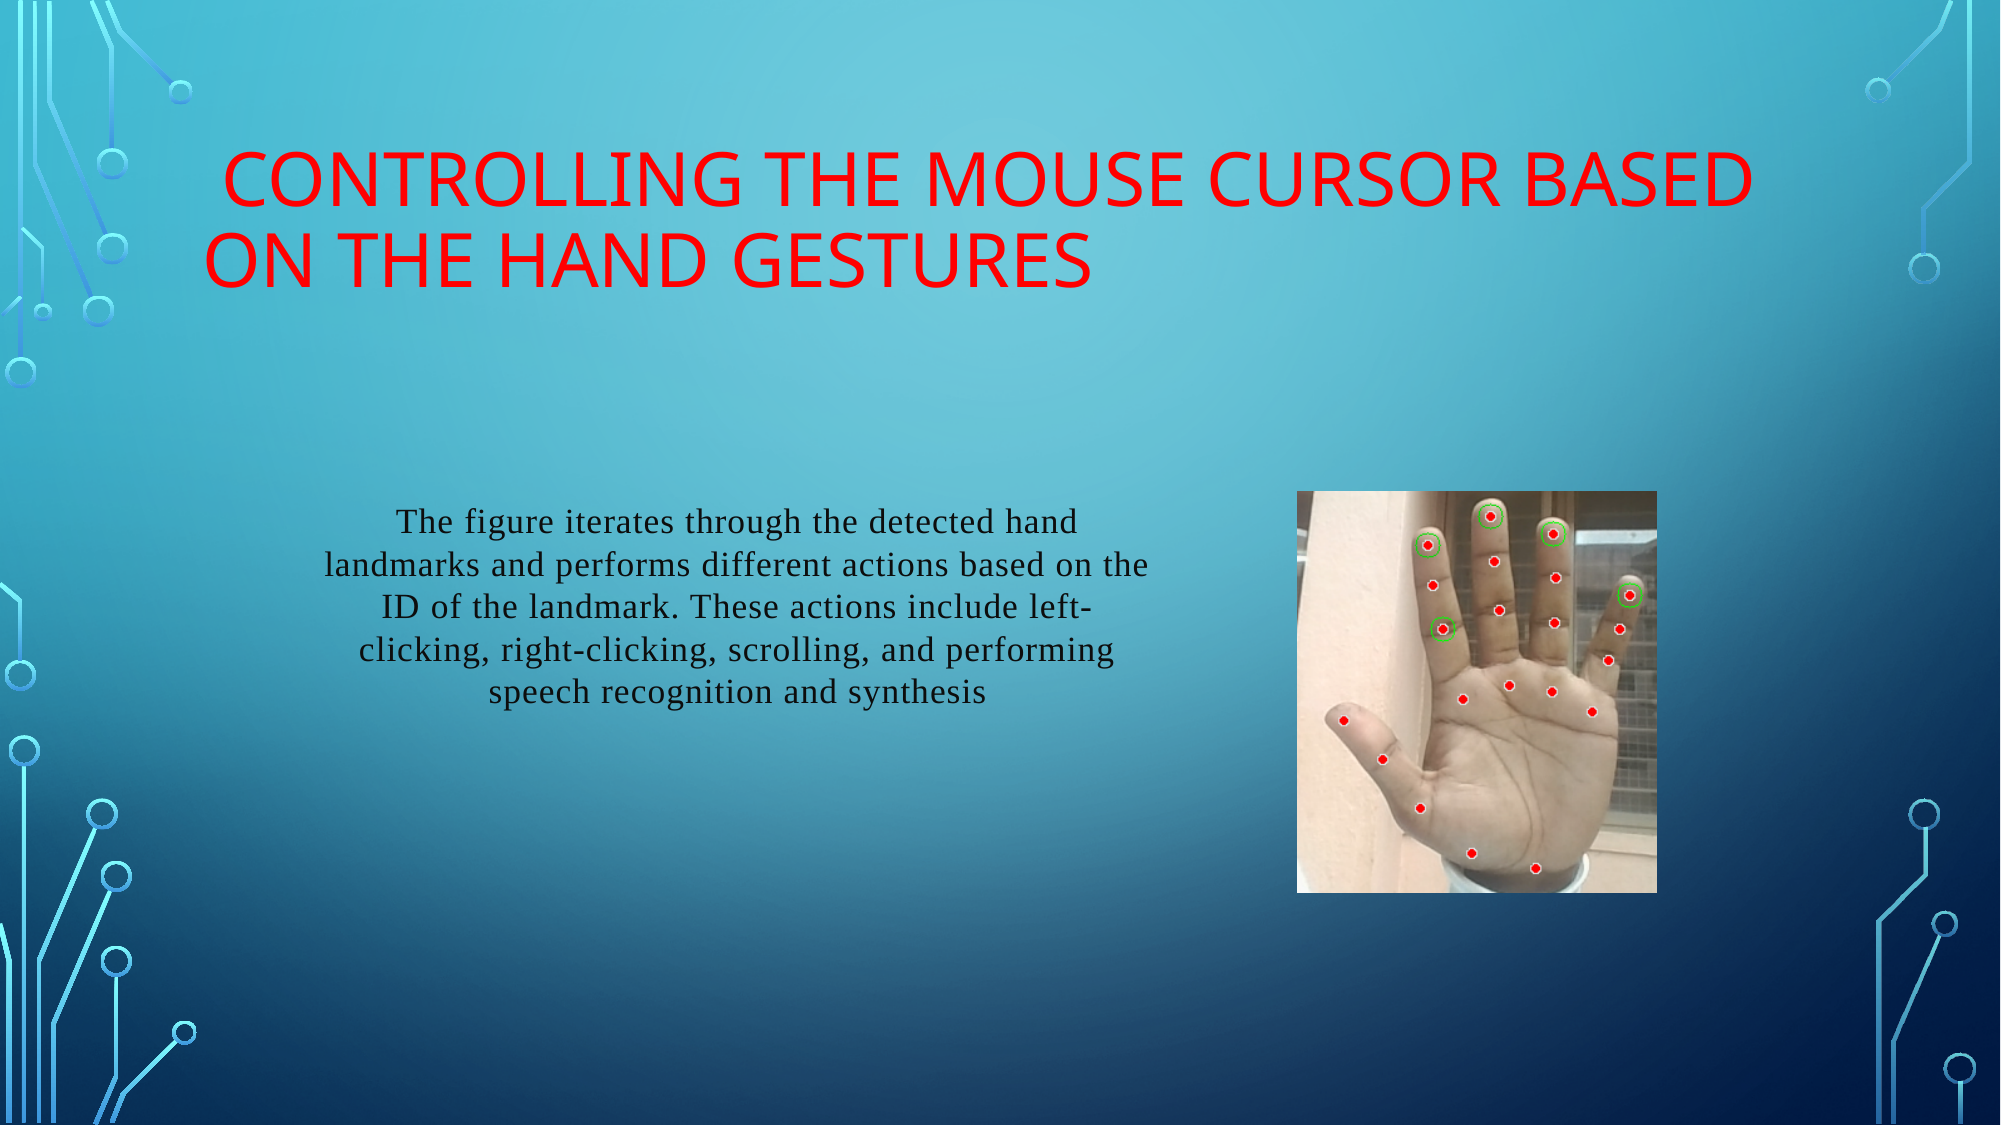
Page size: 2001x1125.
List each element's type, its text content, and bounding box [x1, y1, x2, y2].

title Controlling the Mouse Cursor Based on the Hand Gestures [187, 101, 1813, 344]
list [1297, 490, 1657, 893]
text_box The figure iterates through the detected hand landmarks and performs different actions based on the ID of the landmark. These actions include left-clicking, right-clicking, scrolling, and performing speech recognition and synthesis [304, 491, 1171, 719]
